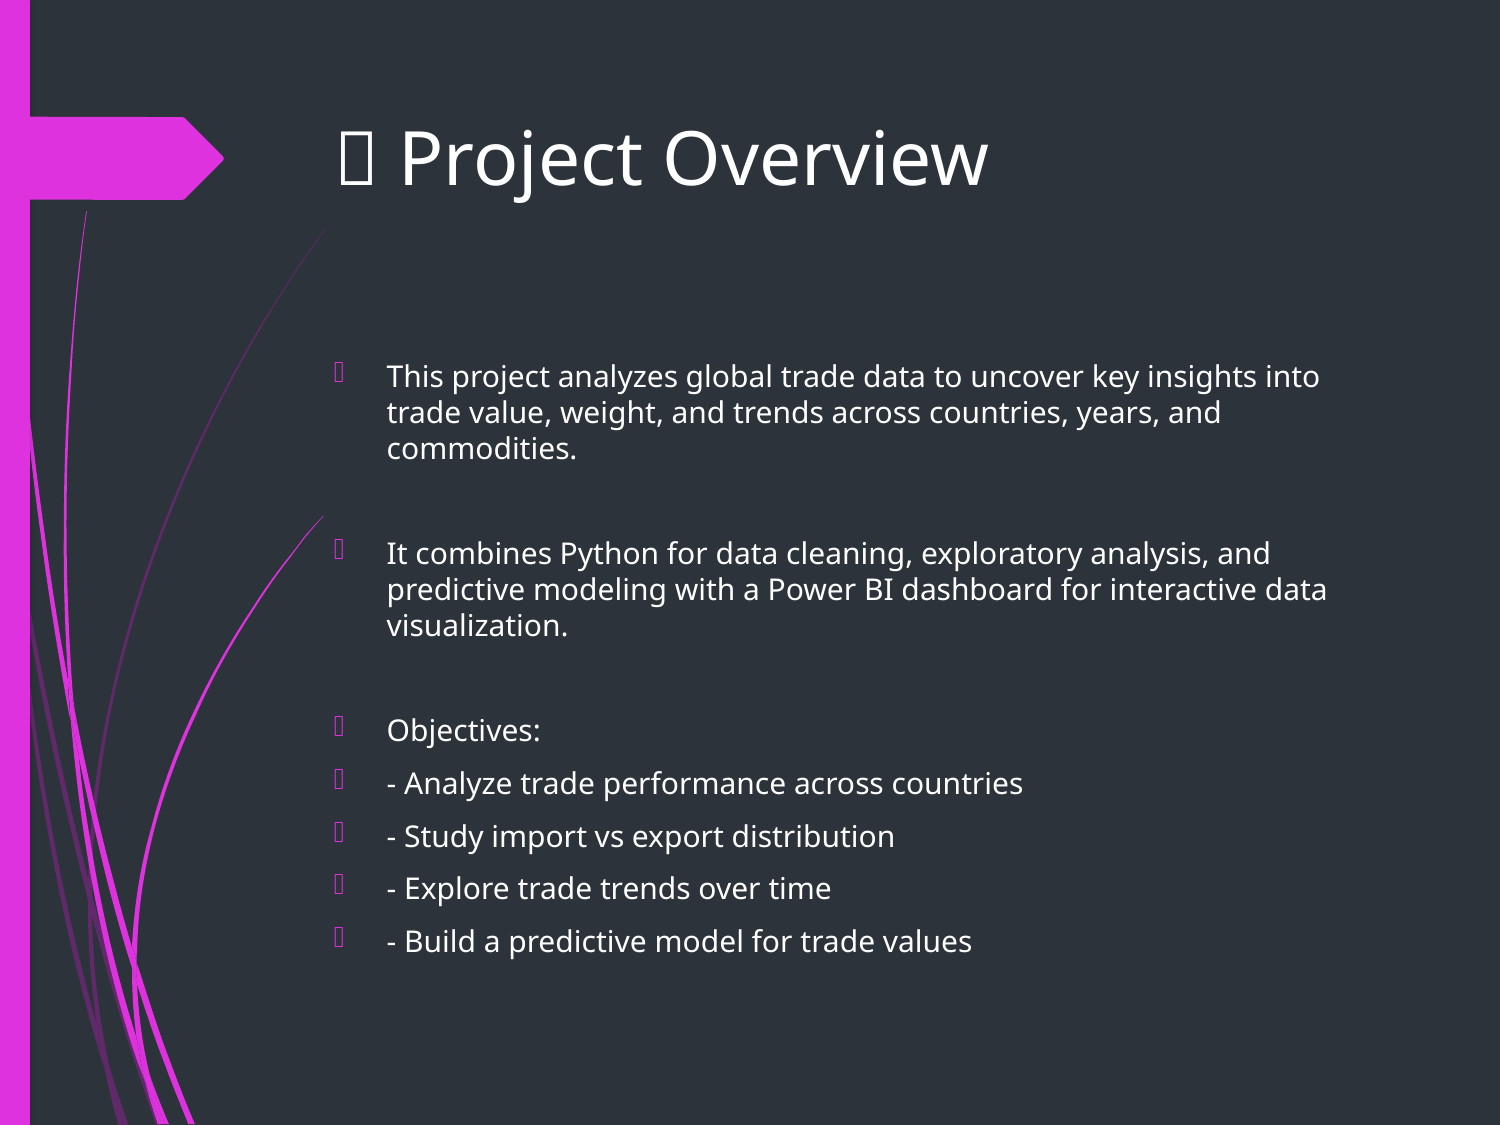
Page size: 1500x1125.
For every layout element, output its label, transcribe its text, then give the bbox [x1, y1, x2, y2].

title 📌 Project Overview [319, 102, 1400, 313]
list This project analyzes global trade data to uncover key insights into trade value, weight, and trends across countries, years, and commodities. It combines Python for data cleaning, exploratory analysis, and predictive modeling with a Power BI dashboard for interactive data visualization. Objectives: - Analyze trade performance across countries - Study import vs export distribution - Explore trade trends over time - Build a predictive model for trade values [318, 350, 1400, 970]
